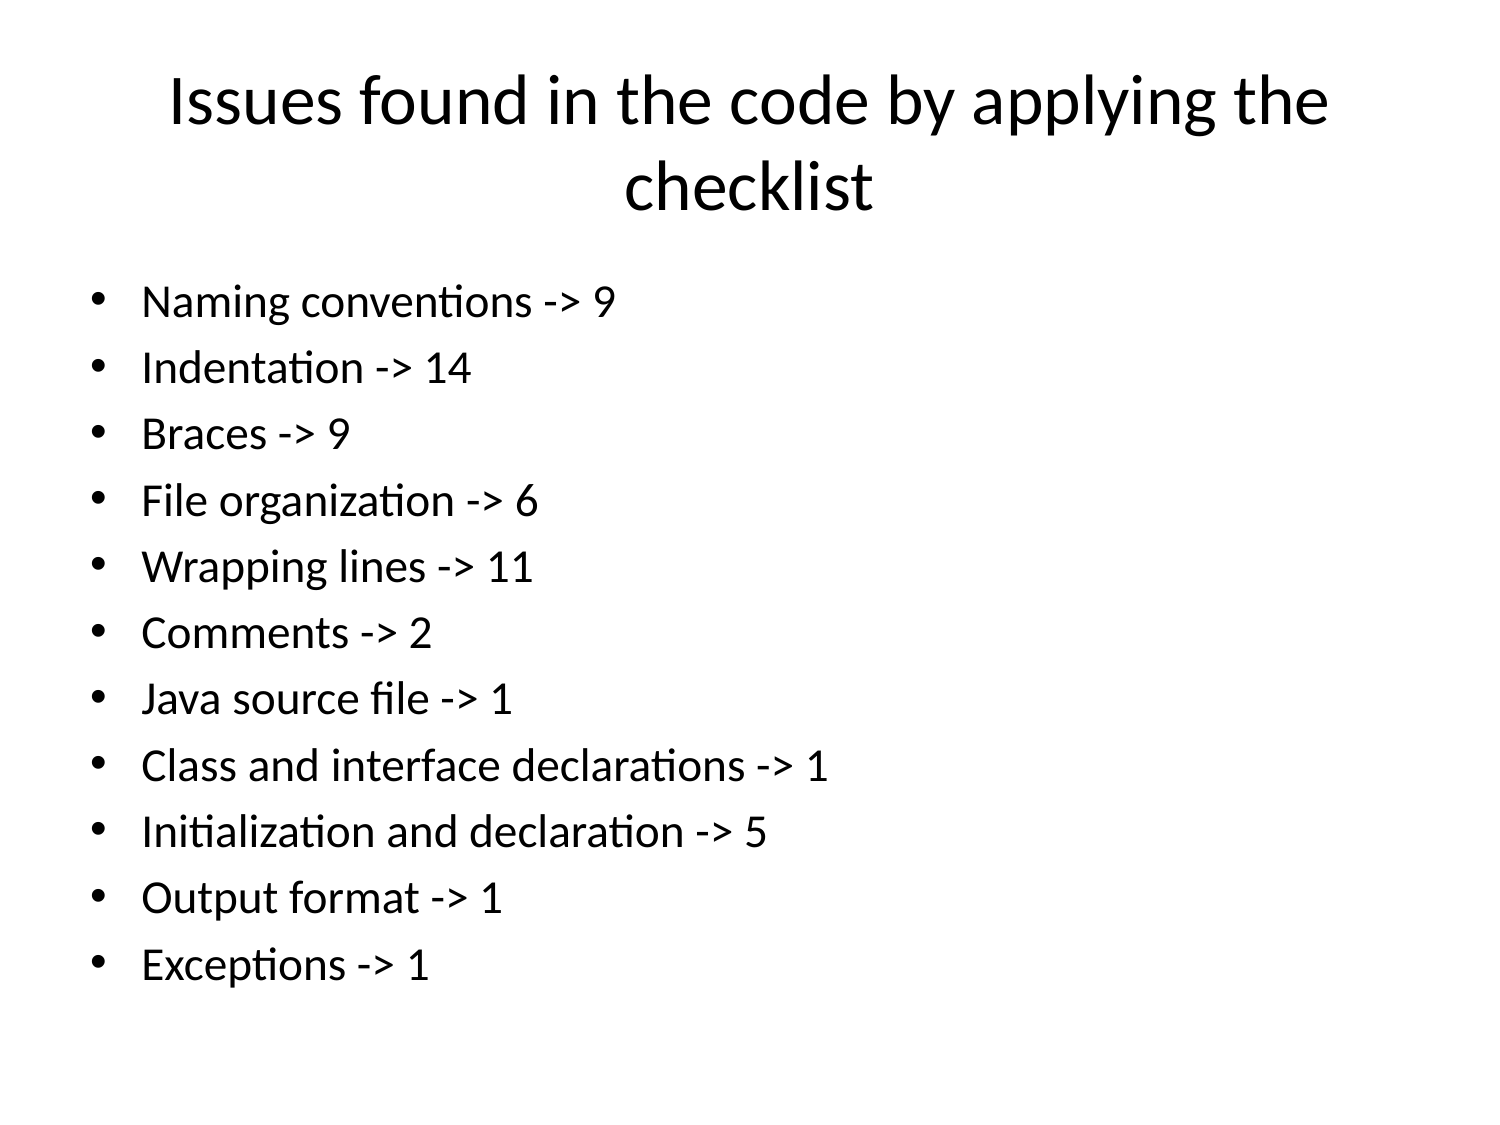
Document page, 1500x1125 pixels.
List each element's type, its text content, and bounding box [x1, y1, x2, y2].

list Naming conventions -> 9 Indentation -> 14 Braces -> 9 File organization -> 6 Wrapping lines -> 11 Comments -> 2 Java source file -> 1 Class and interface declarations -> 1 Initialization and declaration -> 5 Output format -> 1 Exceptions -> 1 [75, 262, 1425, 1005]
title Issues found in the code by applying the checklist [75, 45, 1425, 233]
